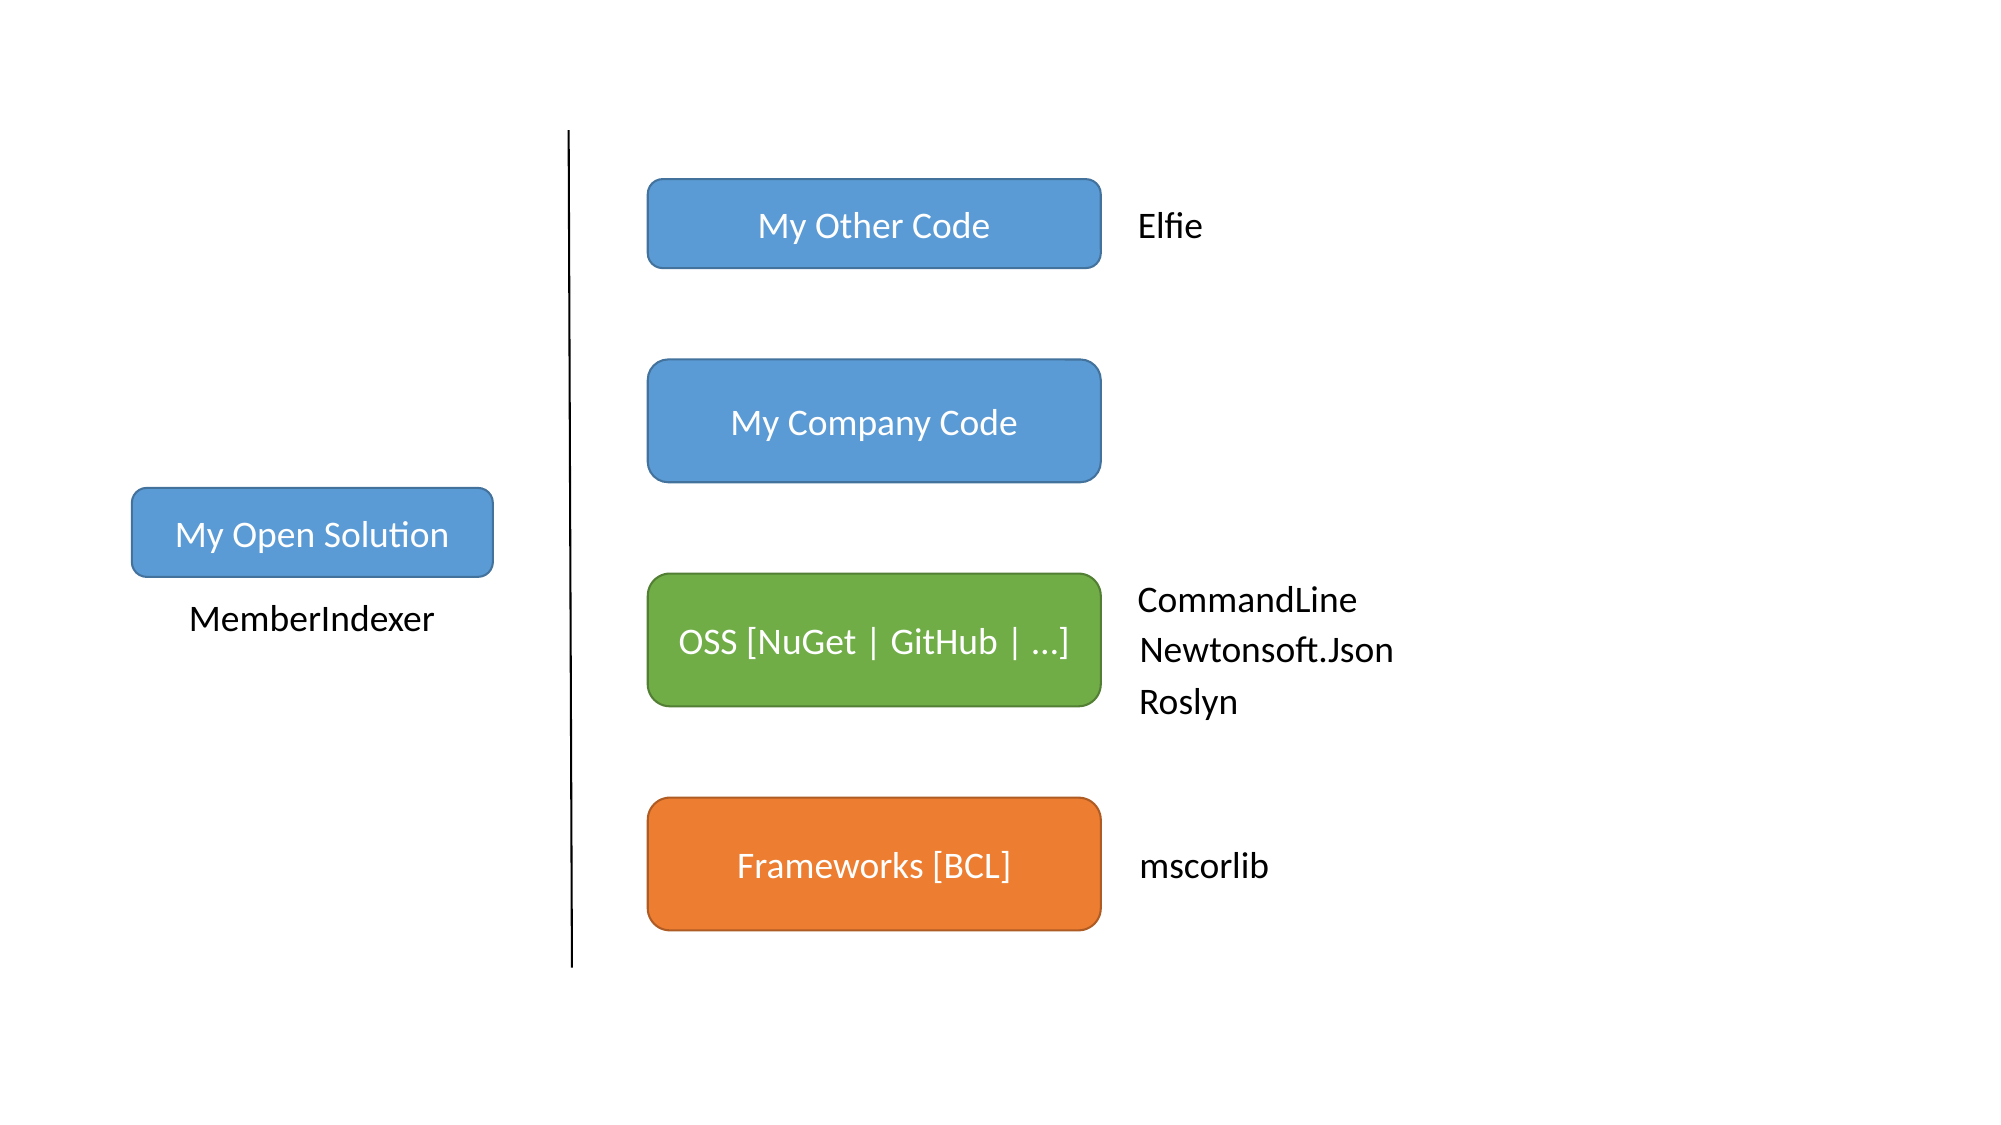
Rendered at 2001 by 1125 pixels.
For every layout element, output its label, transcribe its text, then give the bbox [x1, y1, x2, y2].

text_box My Other Code [646, 178, 1102, 270]
text_box Elfie [1123, 193, 1219, 253]
text_box MemberIndexer [174, 586, 451, 647]
text_box mscorlib [1124, 833, 1285, 894]
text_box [568, 130, 572, 968]
text_box Frameworks [BCL] [646, 796, 1102, 932]
text_box CommandLine [1122, 567, 1373, 628]
text_box OSS [NuGet | GitHub | …] [646, 572, 1102, 708]
text_box Newtonsoft.Json [1124, 617, 1410, 677]
text_box My Company Code [646, 358, 1102, 484]
text_box My Open Solution [130, 486, 494, 578]
text_box Roslyn [1124, 677, 1254, 730]
